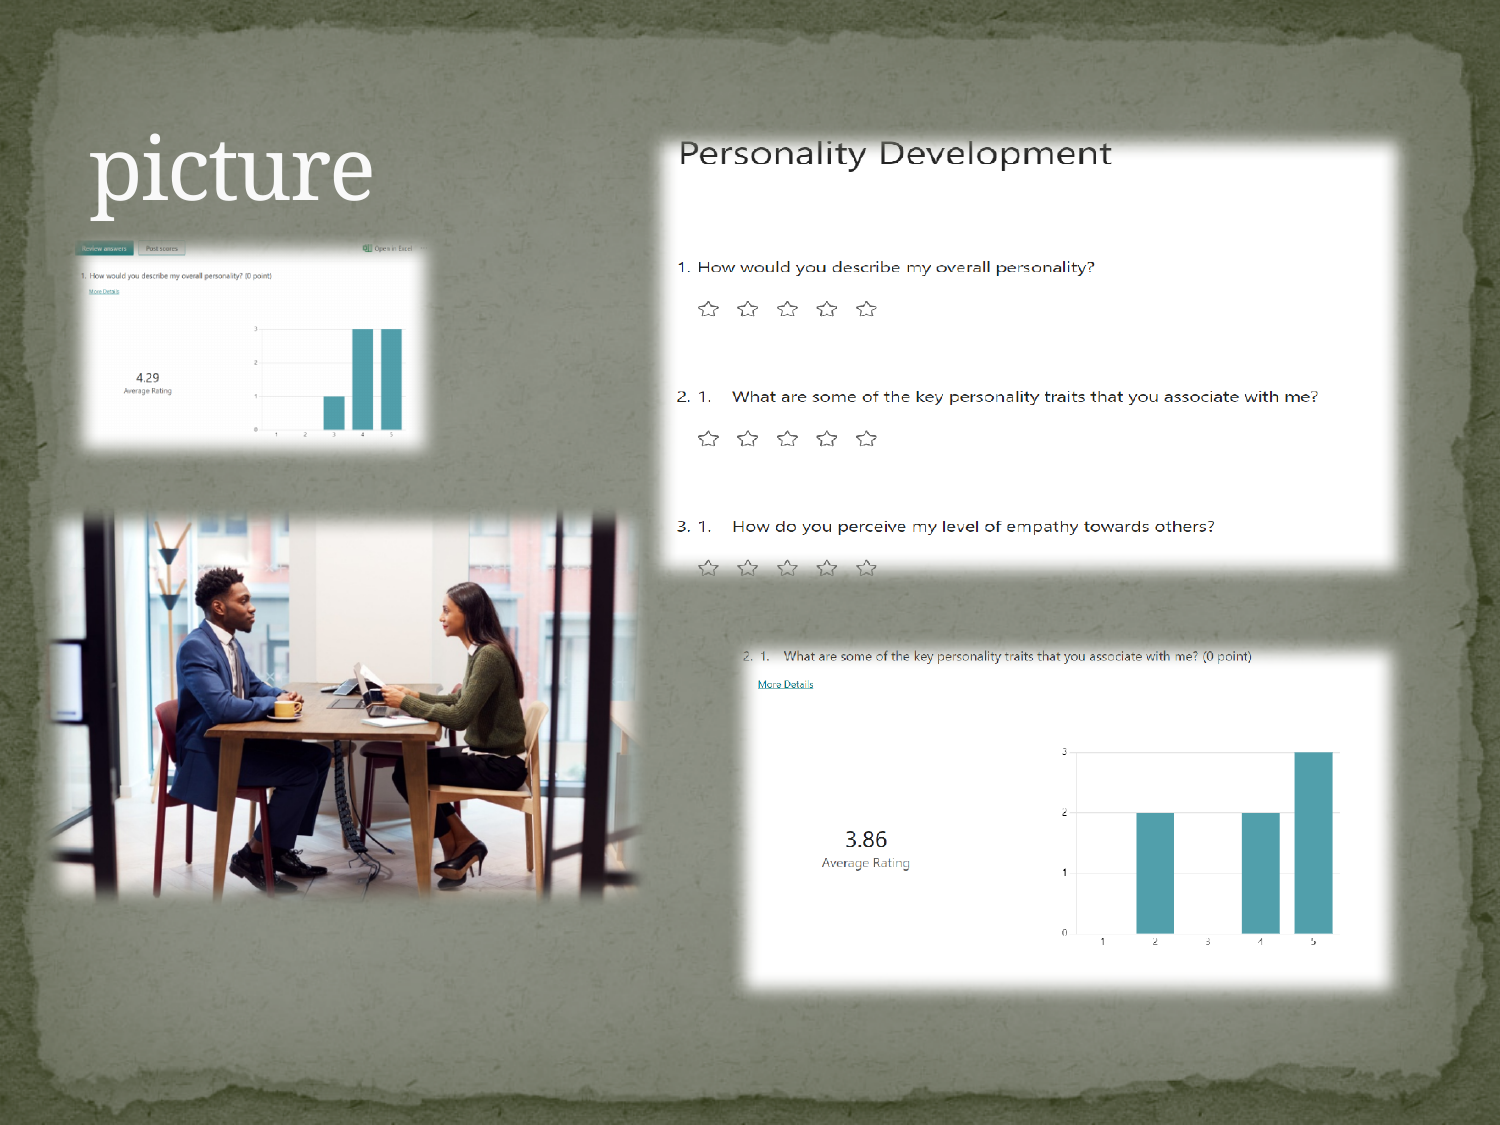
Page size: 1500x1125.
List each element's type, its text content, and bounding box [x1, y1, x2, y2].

picture [726, 633, 1409, 1007]
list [64, 231, 444, 469]
title picture [74, 24, 1425, 225]
picture [41, 125, 1415, 909]
